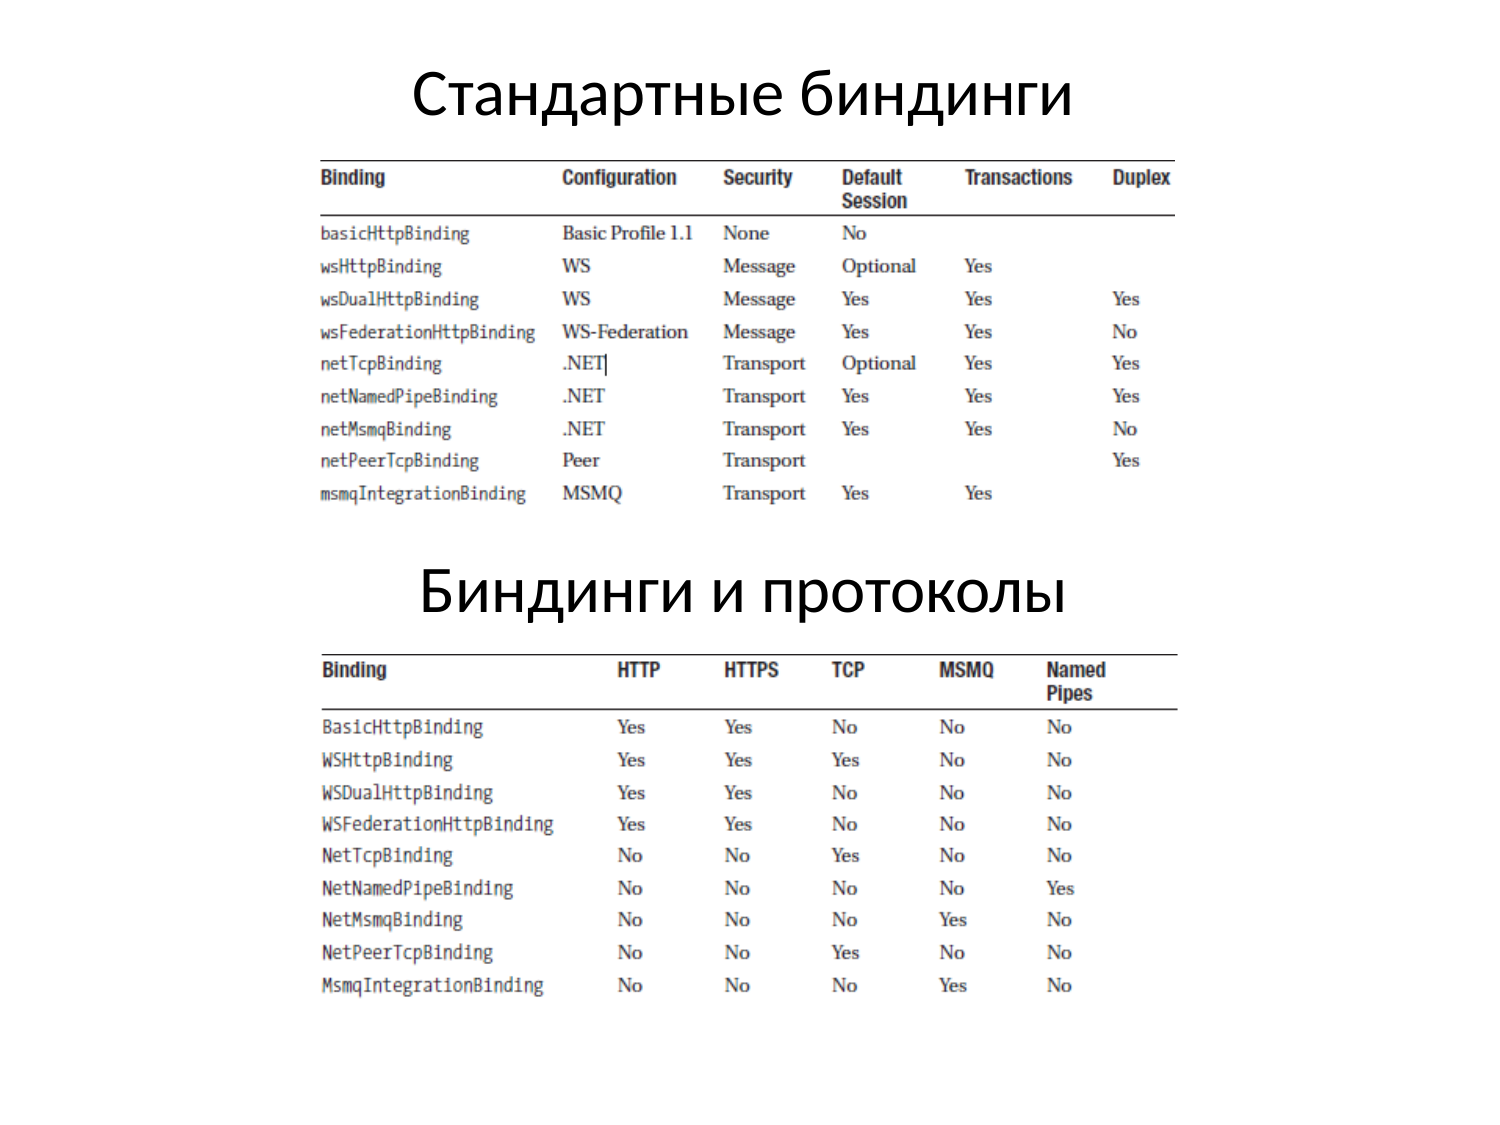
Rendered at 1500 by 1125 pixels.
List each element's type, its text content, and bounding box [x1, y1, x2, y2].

picture [319, 160, 1175, 515]
text_box Биндинги и протоколы [17, 538, 1471, 634]
picture [319, 654, 1181, 1000]
text_box Стандартные биндинги [17, 41, 1471, 136]
